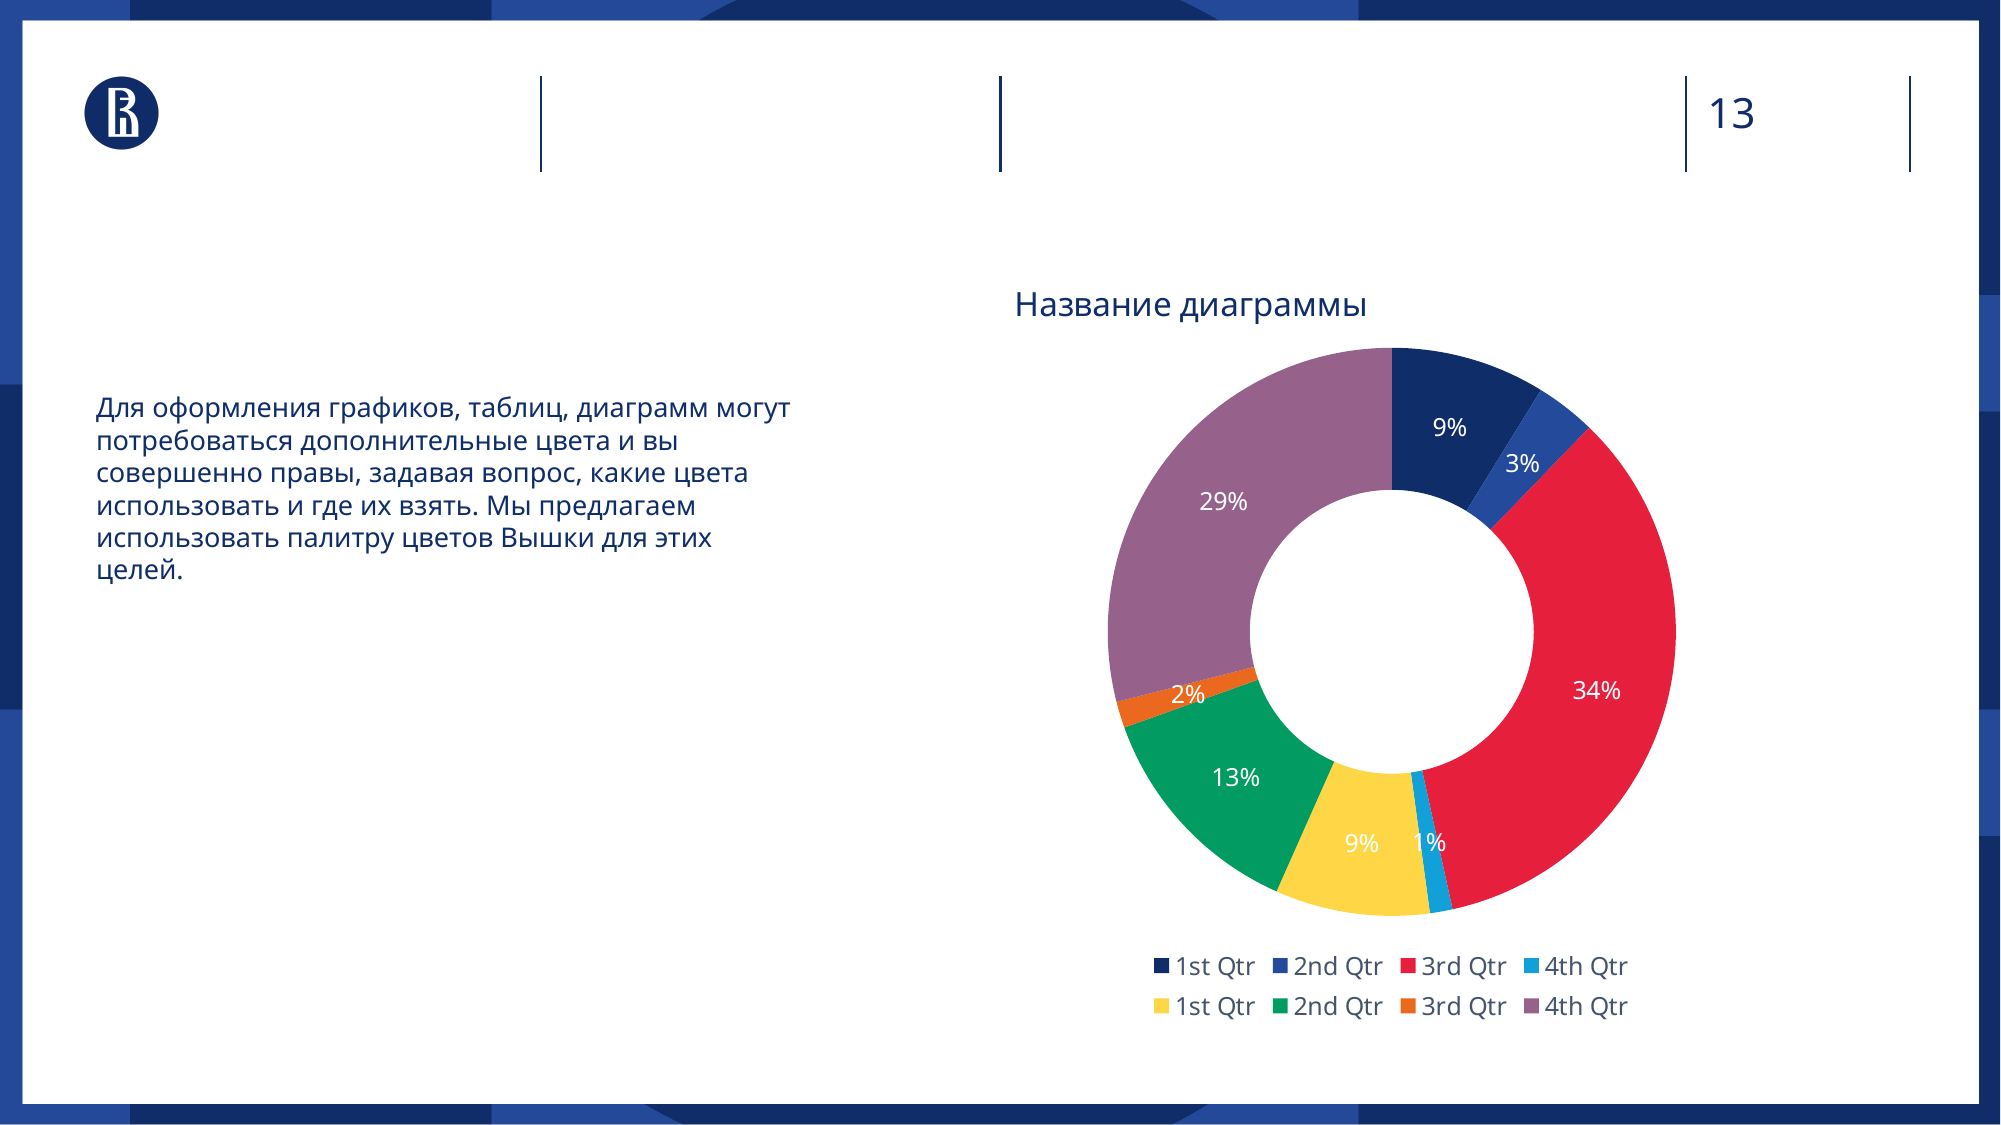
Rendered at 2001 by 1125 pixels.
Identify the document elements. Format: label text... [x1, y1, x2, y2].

chart [882, 244, 1901, 1030]
list Для оформления графиков, таблиц, диаграмм могут потребоваться дополнительные цвета и вы совершенно правы, задавая вопрос, какие цвета использовать и где их взять. Мы предлагаем использовать палитру цветов Вышки для этих целей. [96, 390, 806, 784]
picture [0, 0, 2001, 1125]
